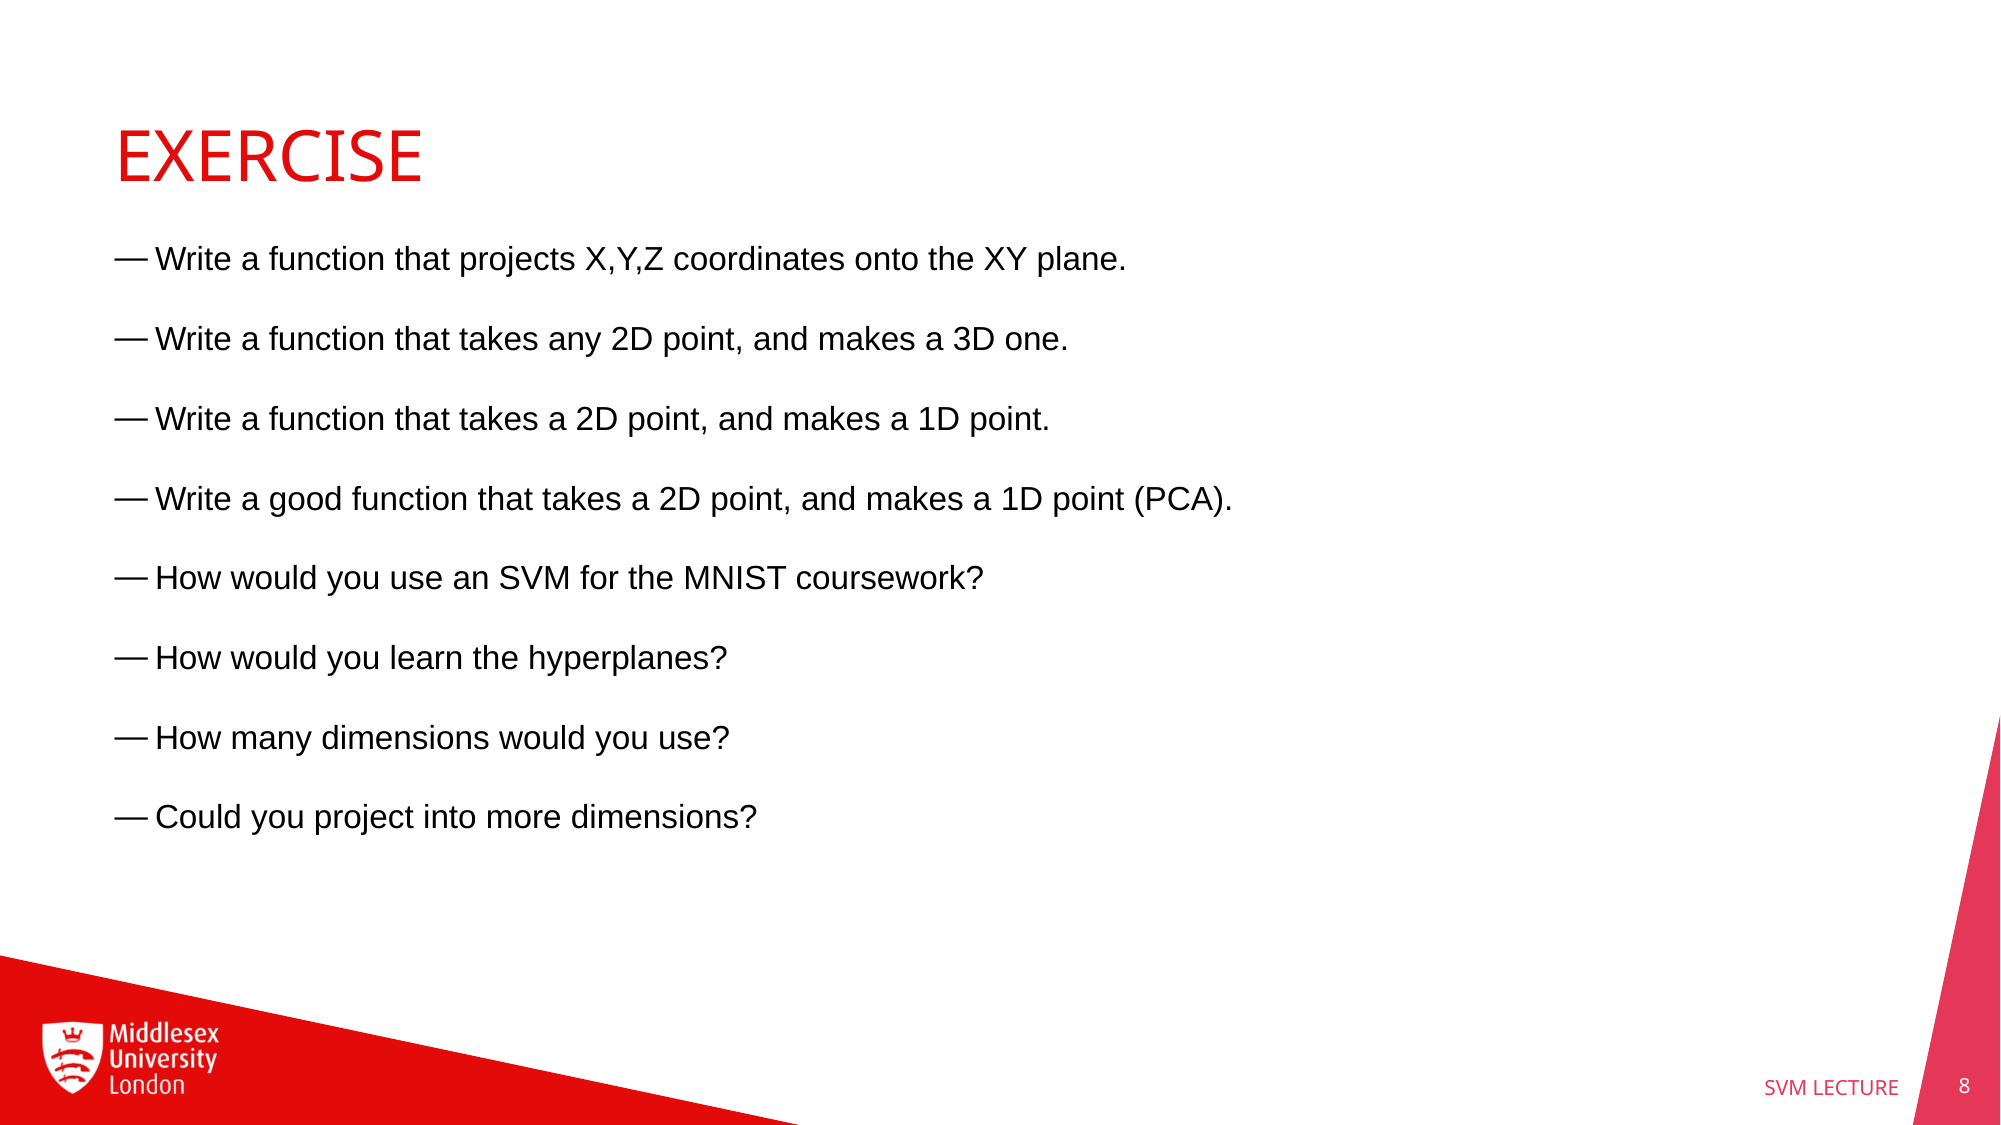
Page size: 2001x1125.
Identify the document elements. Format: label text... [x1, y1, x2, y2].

list SVM Lecture [1259, 1066, 1908, 1109]
title Exercise [114, 71, 1782, 198]
list Write a function that projects X,Y,Z coordinates onto the XY plane. Write a function that takes any 2D point, and makes a 3D one. Write a function that takes a 2D point, and makes a 1D point. Write a good function that takes a 2D point, and makes a 1D point (PCA). How would you use an SVM for the MNIST coursework? How would you learn the hyperplanes? How many dimensions would you use? Could you project into more dimensions? [114, 237, 1782, 898]
slide_number 8 [1946, 1064, 1979, 1110]
picture [32, 1014, 223, 1101]
